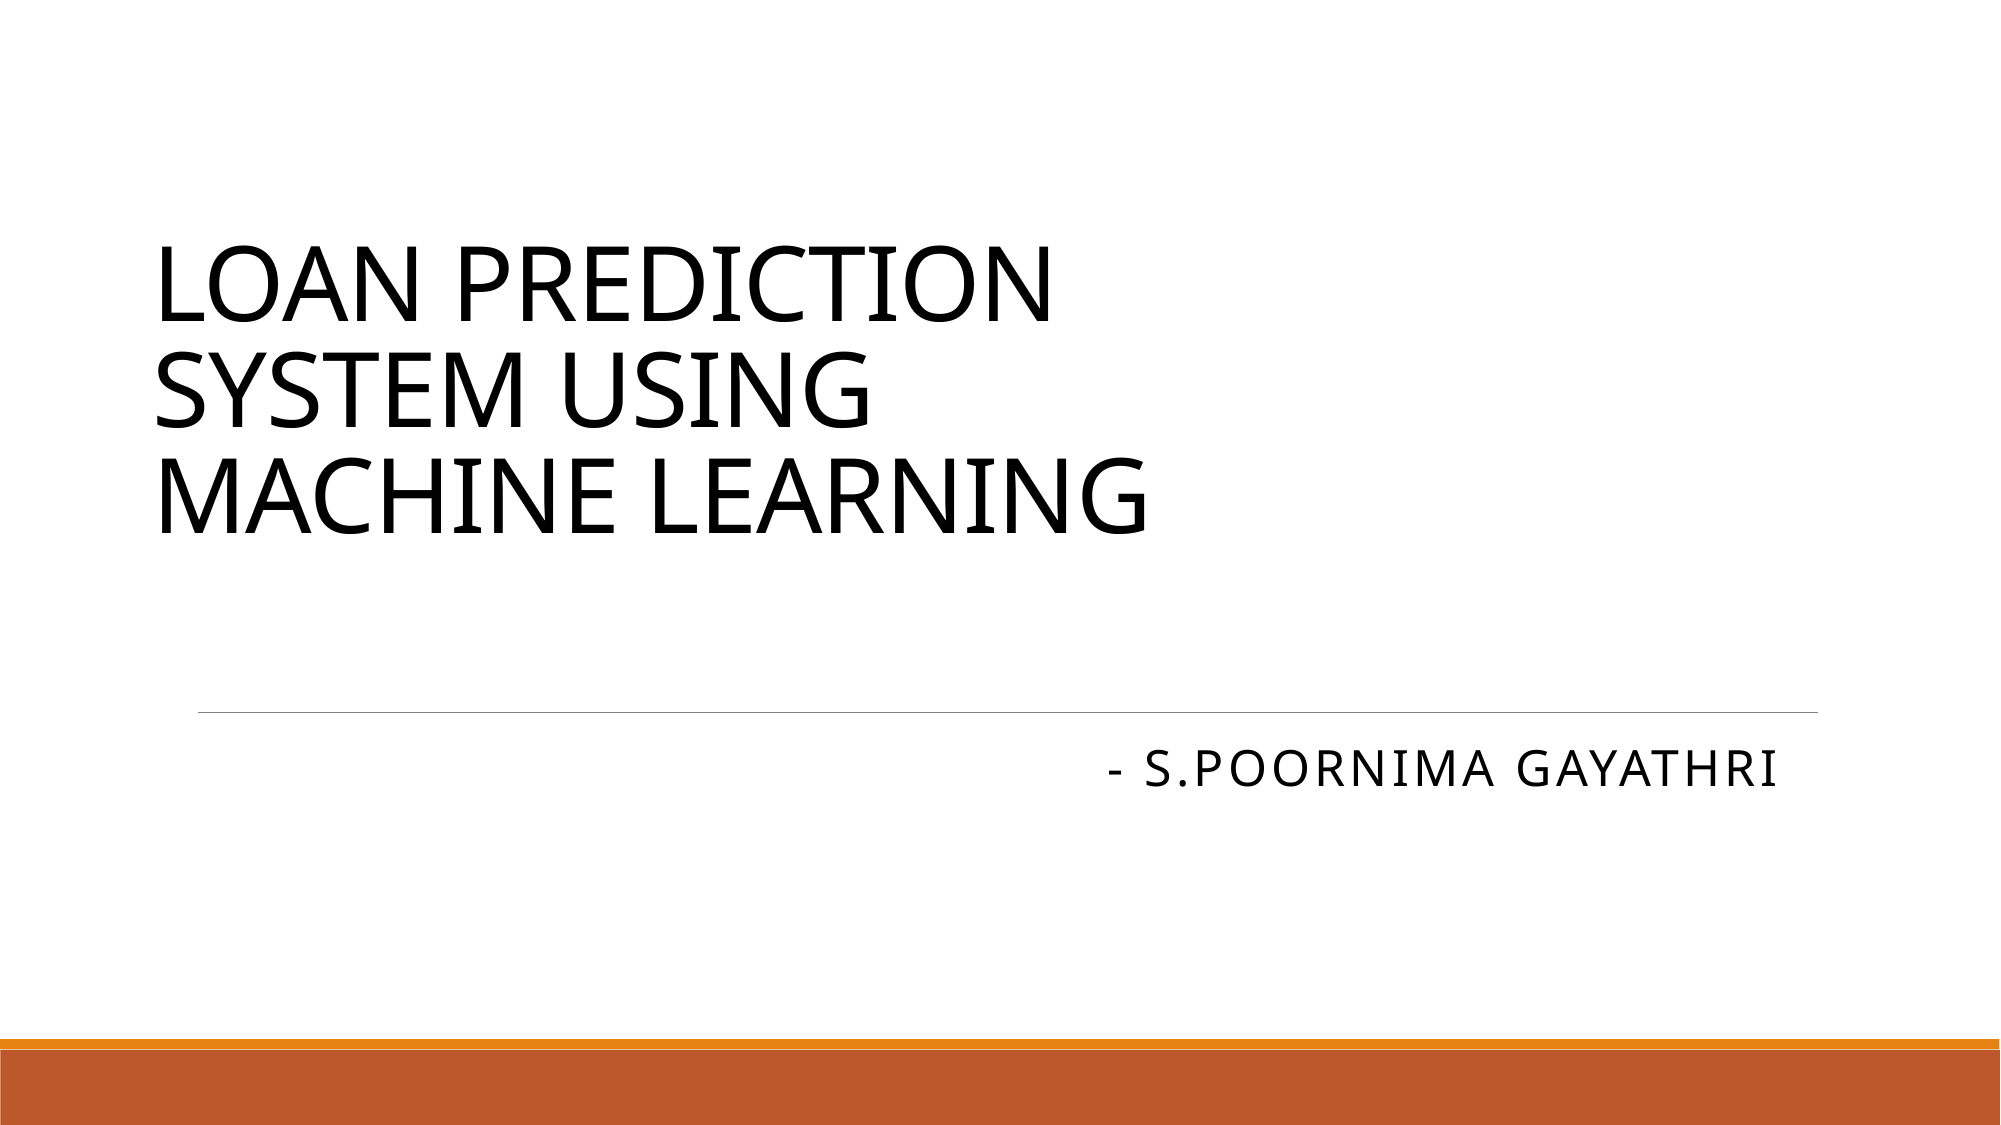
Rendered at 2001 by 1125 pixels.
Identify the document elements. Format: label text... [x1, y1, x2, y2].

title LOAN PREDICTION SYSTEM USING MACHINE LEARNING [137, 183, 1290, 563]
subtitle - S.POORNIMA GAYATHRI [1092, 735, 2000, 902]
